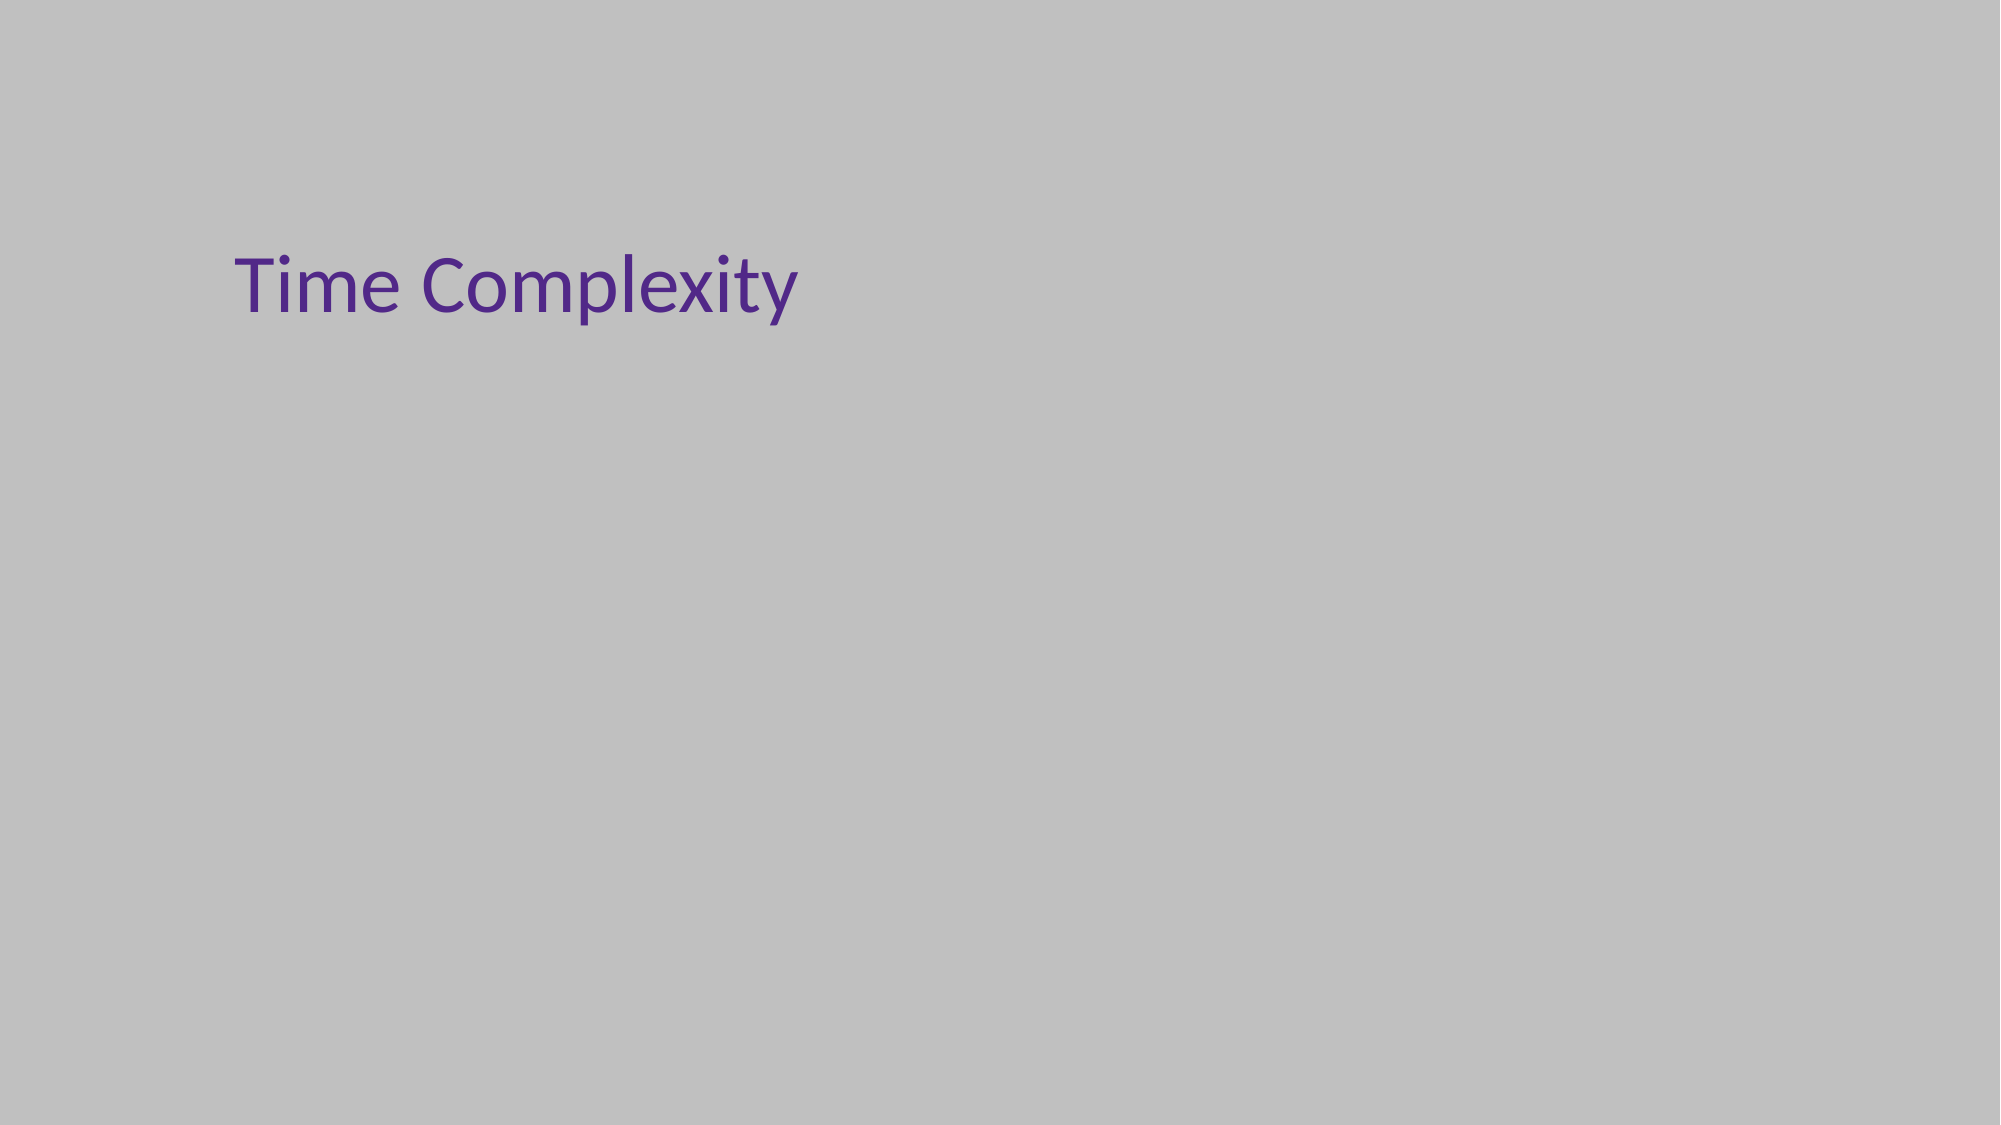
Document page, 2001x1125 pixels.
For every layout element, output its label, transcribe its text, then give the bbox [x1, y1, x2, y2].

text_box Time Complexity [220, 221, 834, 417]
